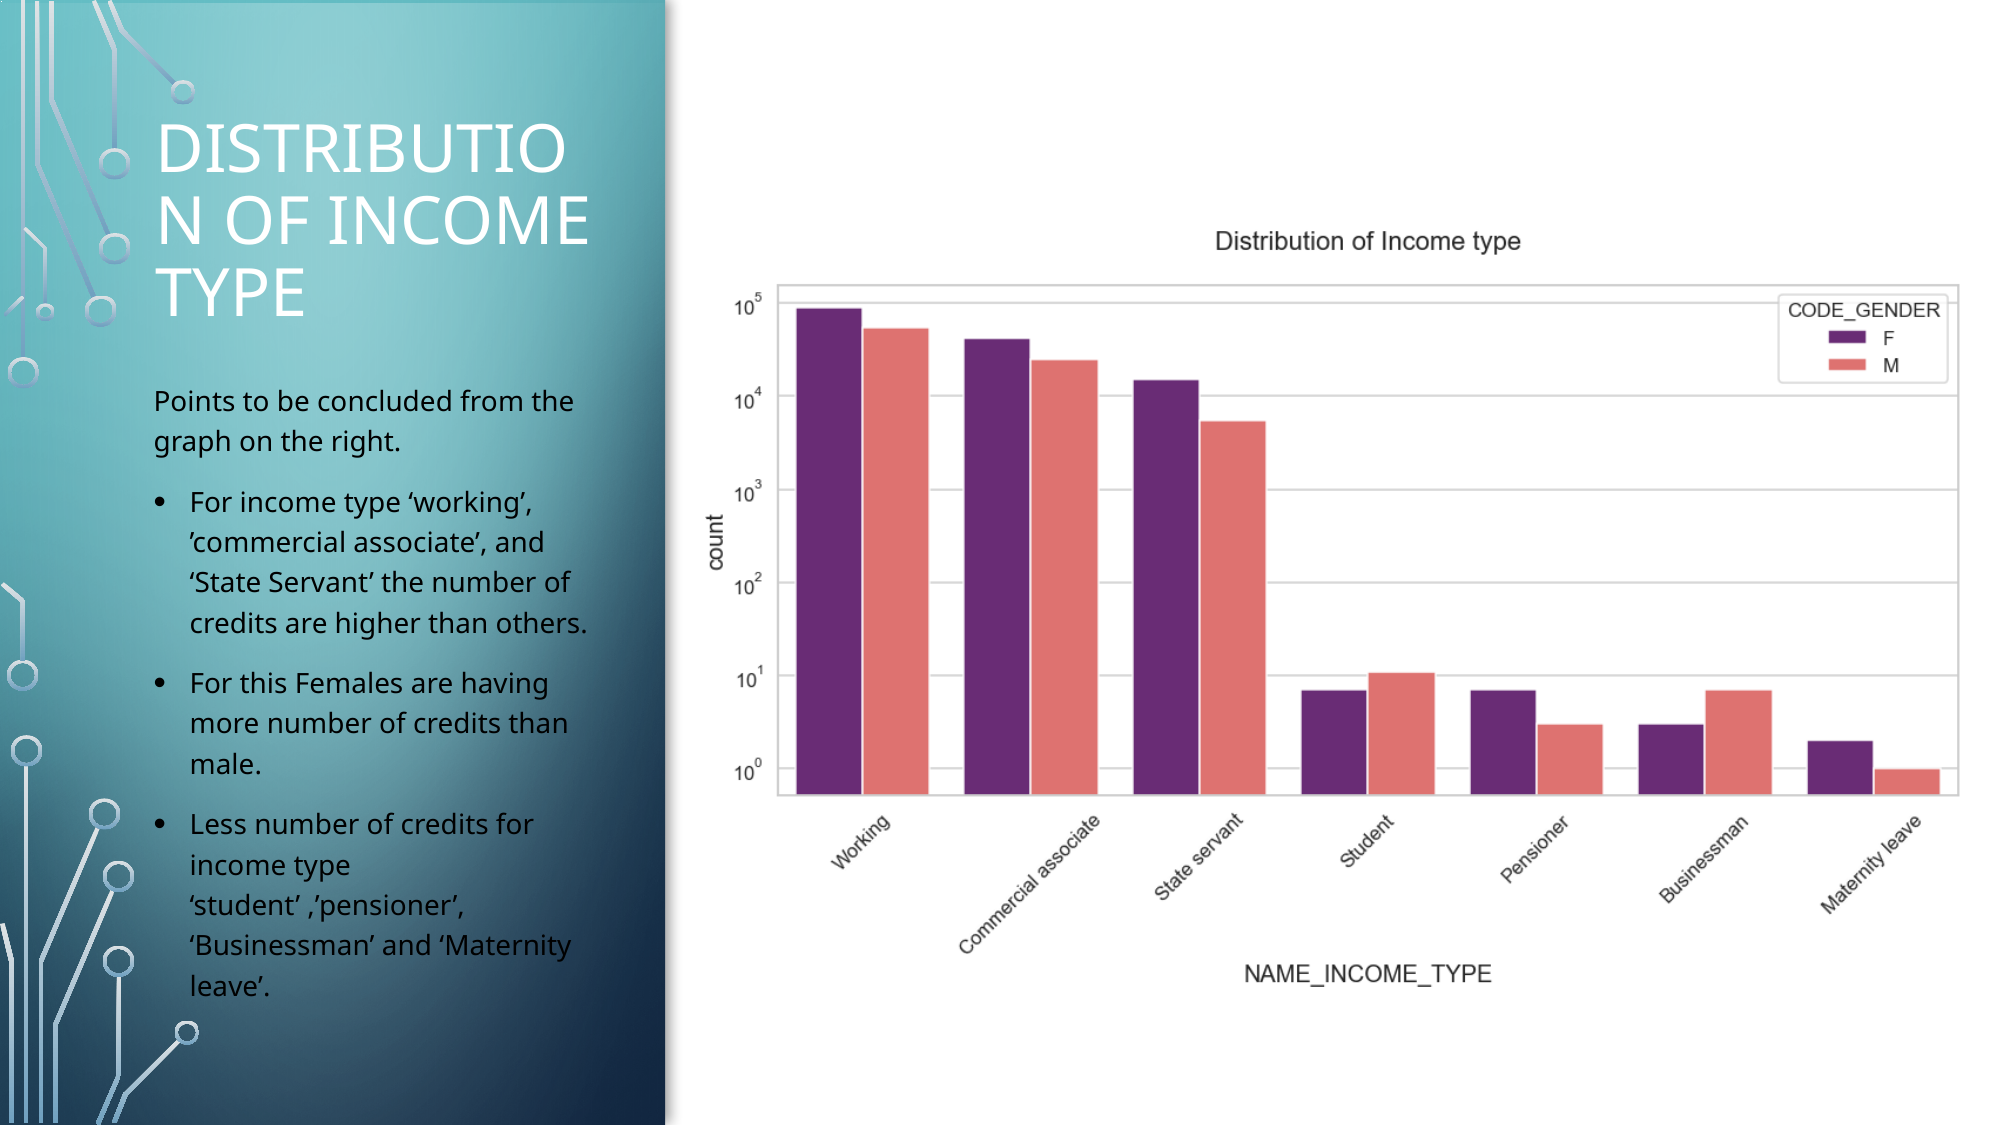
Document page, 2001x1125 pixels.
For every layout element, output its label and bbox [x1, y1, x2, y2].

picture [697, 223, 1976, 995]
text_box [678, 0, 2000, 1125]
text_box [0, 0, 201, 1125]
picture [201, 0, 667, 1125]
